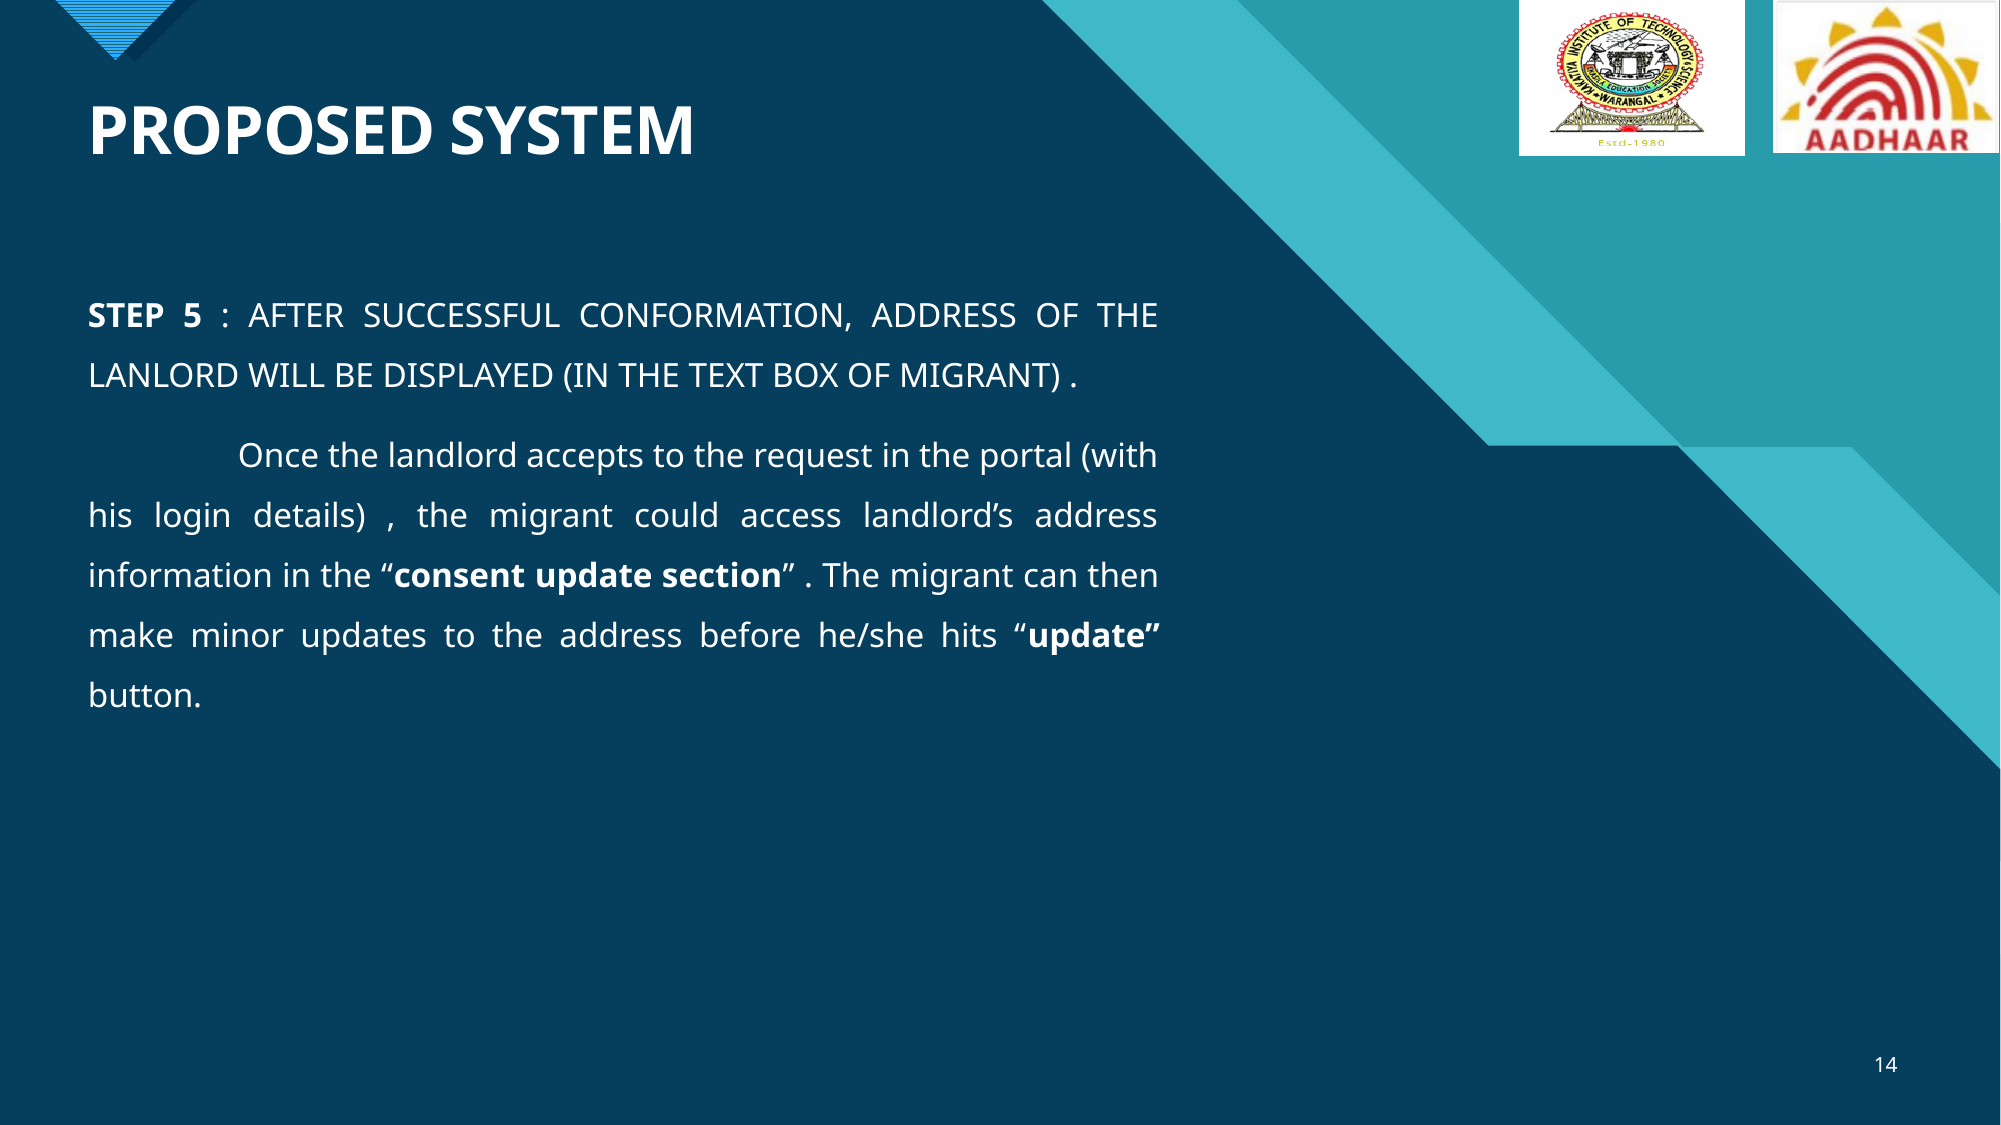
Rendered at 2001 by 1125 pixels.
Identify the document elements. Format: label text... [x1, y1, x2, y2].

title PROPOSED SYSTEM [72, 89, 1913, 177]
picture [1519, 0, 1745, 156]
slide_number 14 [1845, 1035, 1913, 1096]
picture [1773, 0, 1999, 153]
list STEP 5 : AFTER SUCCESSFUL CONFORMATION, ADDRESS OF THE LANLORD WILL BE DISPLAYED (IN THE TEXT BOX OF MIGRANT) . Once the landlord accepts to the request in the portal (with his login details) , the migrant could access landlord’s address information in the “consent update section” . The migrant can then make minor updates to the address before he/she hits “update” button. [72, 266, 1175, 939]
